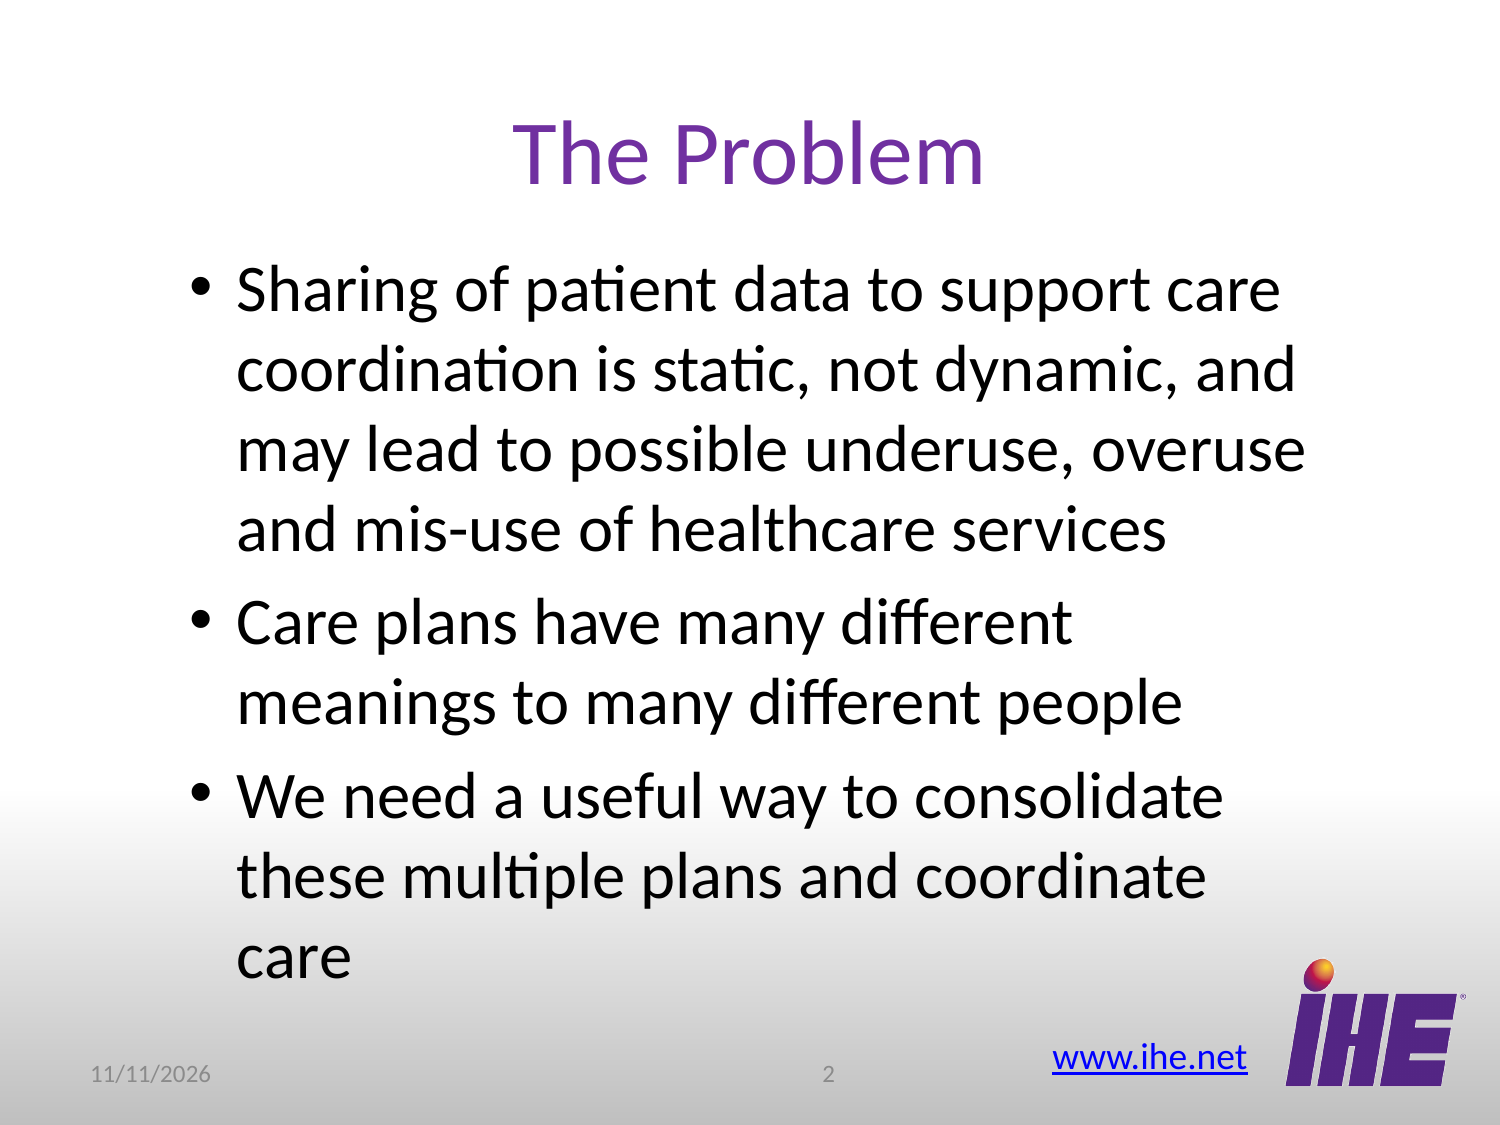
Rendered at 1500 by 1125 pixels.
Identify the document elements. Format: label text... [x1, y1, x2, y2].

picture [1278, 957, 1468, 1088]
slide_number 1 [500, 1042, 850, 1103]
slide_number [75, 1042, 425, 1103]
title The Problem [74, 44, 1426, 251]
list Sharing of patient data to support care coordination is static, not dynamic, and may lead to possible underuse, overuse and mis-use of healthcare services Care plans have many different meanings to many different people We need a useful way to consolidate these multiple plans and coordinate care [99, 237, 1326, 1001]
